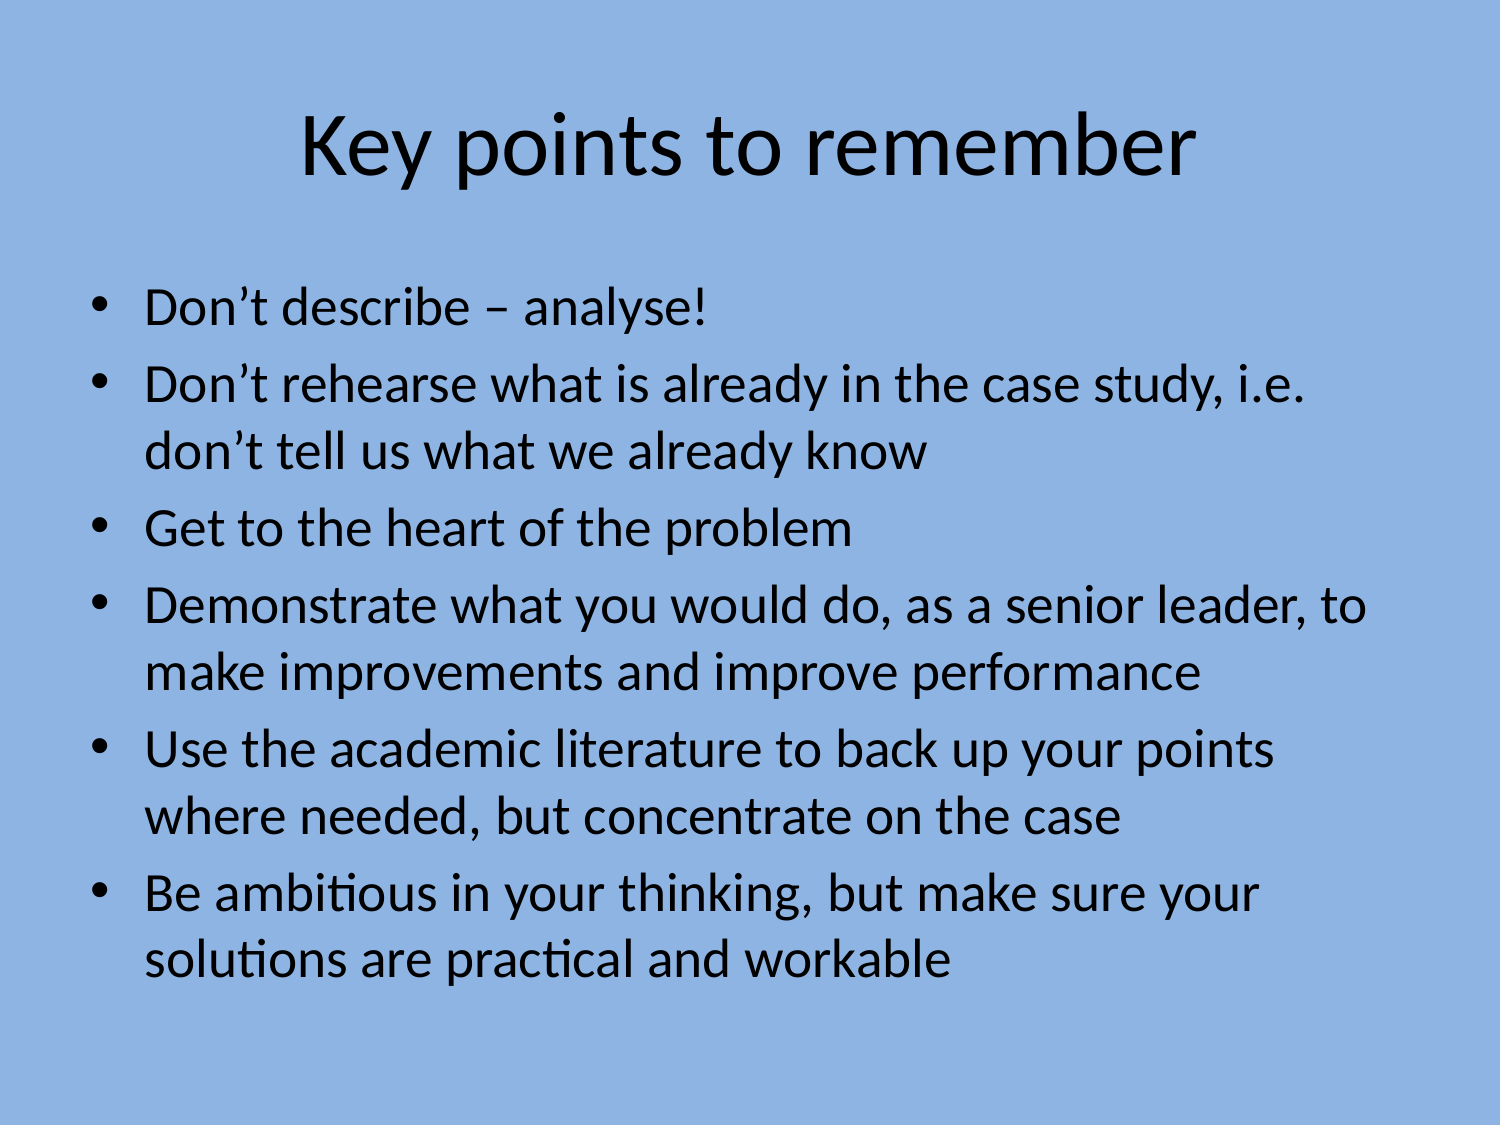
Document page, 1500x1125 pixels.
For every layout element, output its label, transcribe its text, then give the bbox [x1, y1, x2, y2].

title Key points to remember [75, 45, 1425, 233]
list Don’t describe – analyse! Don’t rehearse what is already in the case study, i.e. don’t tell us what we already know Get to the heart of the problem Demonstrate what you would do, as a senior leader, to make improvements and improve performance Use the academic literature to back up your points where needed, but concentrate on the case Be ambitious in your thinking, but make sure your solutions are practical and workable [75, 262, 1425, 1005]
